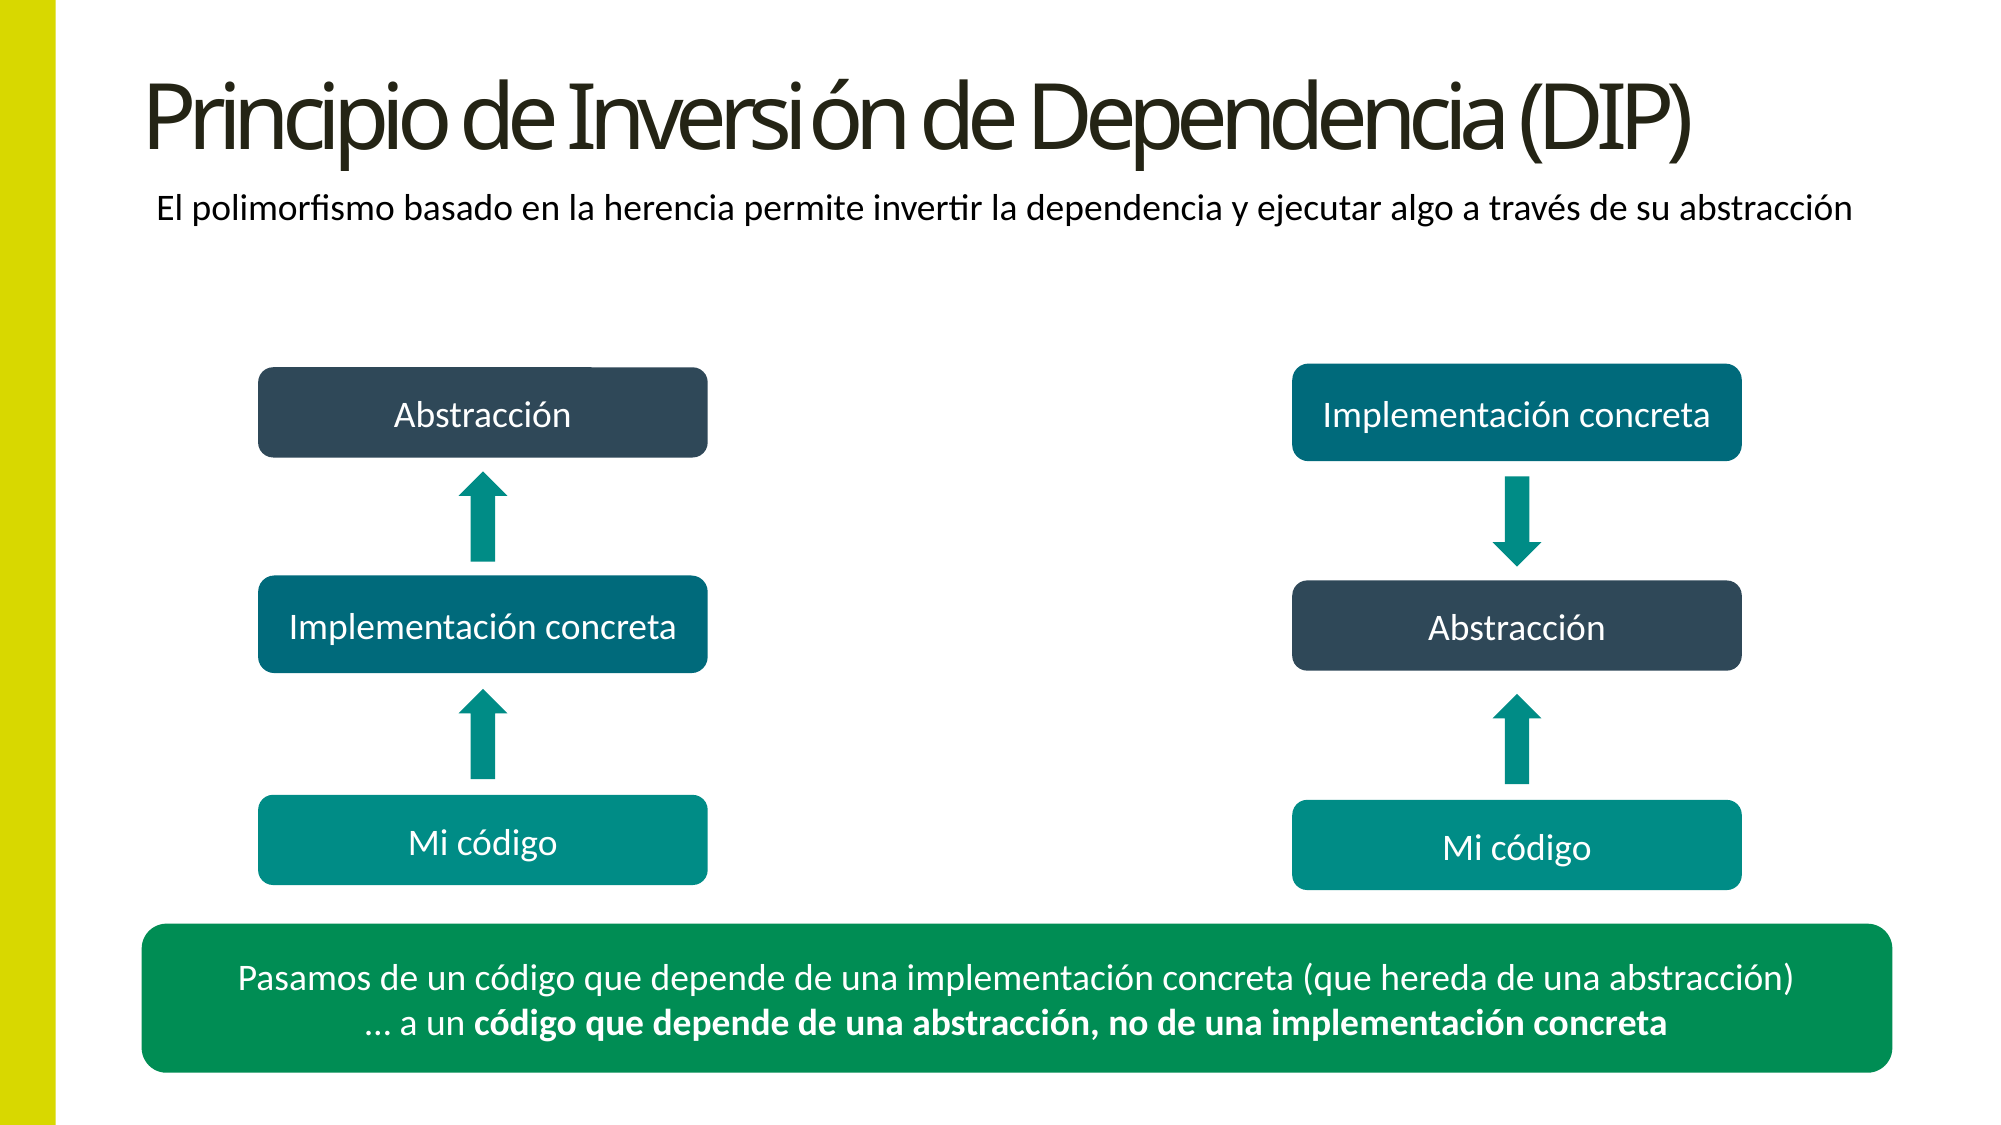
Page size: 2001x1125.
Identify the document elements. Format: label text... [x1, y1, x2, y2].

text_box [1490, 475, 1544, 569]
text_box Implementación concreta [257, 574, 709, 675]
text_box [456, 687, 510, 781]
title Principio de Inversión de Dependencia (DIP) [141, 0, 1946, 177]
text_box [1490, 692, 1544, 786]
text_box Abstracción [1291, 579, 1743, 672]
text_box Implementación concreta [1291, 362, 1743, 463]
text_box Pasamos de un código que depende de una implementación concreta (que hereda de una abstracción) … a un código que depende de una abstracción, no de una implementación concreta [140, 922, 1894, 1074]
text_box El polimorfismo basado en la herencia permite invertir la dependencia y ejecutar algo a través de su abstracción [141, 175, 1931, 236]
text_box [456, 469, 510, 563]
text_box [0, 0, 56, 1125]
text_box Mi código [1291, 798, 1743, 892]
text_box Mi código [257, 793, 709, 887]
text_box Abstracción [257, 366, 709, 459]
